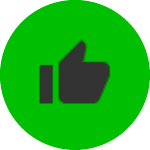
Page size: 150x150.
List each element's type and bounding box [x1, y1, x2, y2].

picture [37, 37, 113, 113]
text_box [0, 0, 150, 150]
